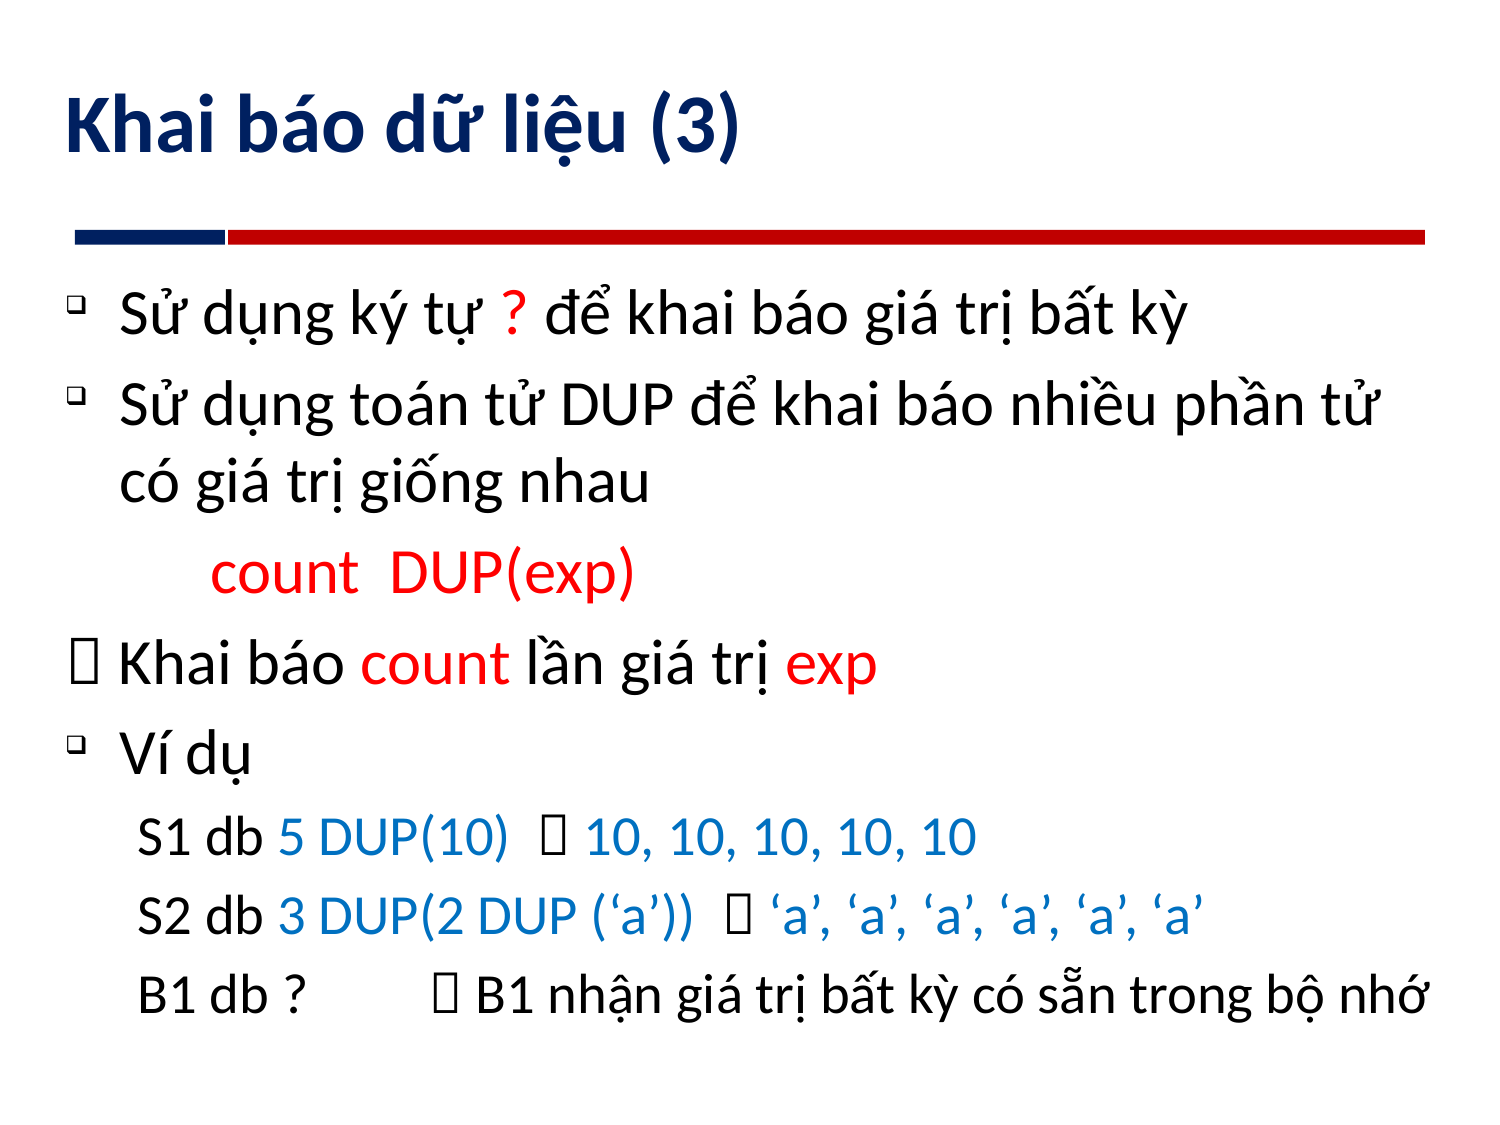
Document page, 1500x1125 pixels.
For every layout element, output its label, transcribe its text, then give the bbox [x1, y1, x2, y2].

title Khai báo dữ liệu (3) [50, 24, 1450, 213]
list Sử dụng ký tự ? để khai báo giá trị bất kỳ Sử dụng toán tử DUP để khai báo nhiều phần tử có giá trị giống nhau count DUP(exp)  Khai báo count lần giá trị exp Ví dụ S1 db 5 DUP(10)  10, 10, 10, 10, 10 S2 db 3 DUP(2 DUP (‘a’))  ‘a’, ‘a’, ‘a’, ‘a’, ‘a’, ‘a’ B1 db ?  B1 nhận giá trị bất kỳ có sẵn trong bộ nhớ [50, 262, 1450, 1103]
